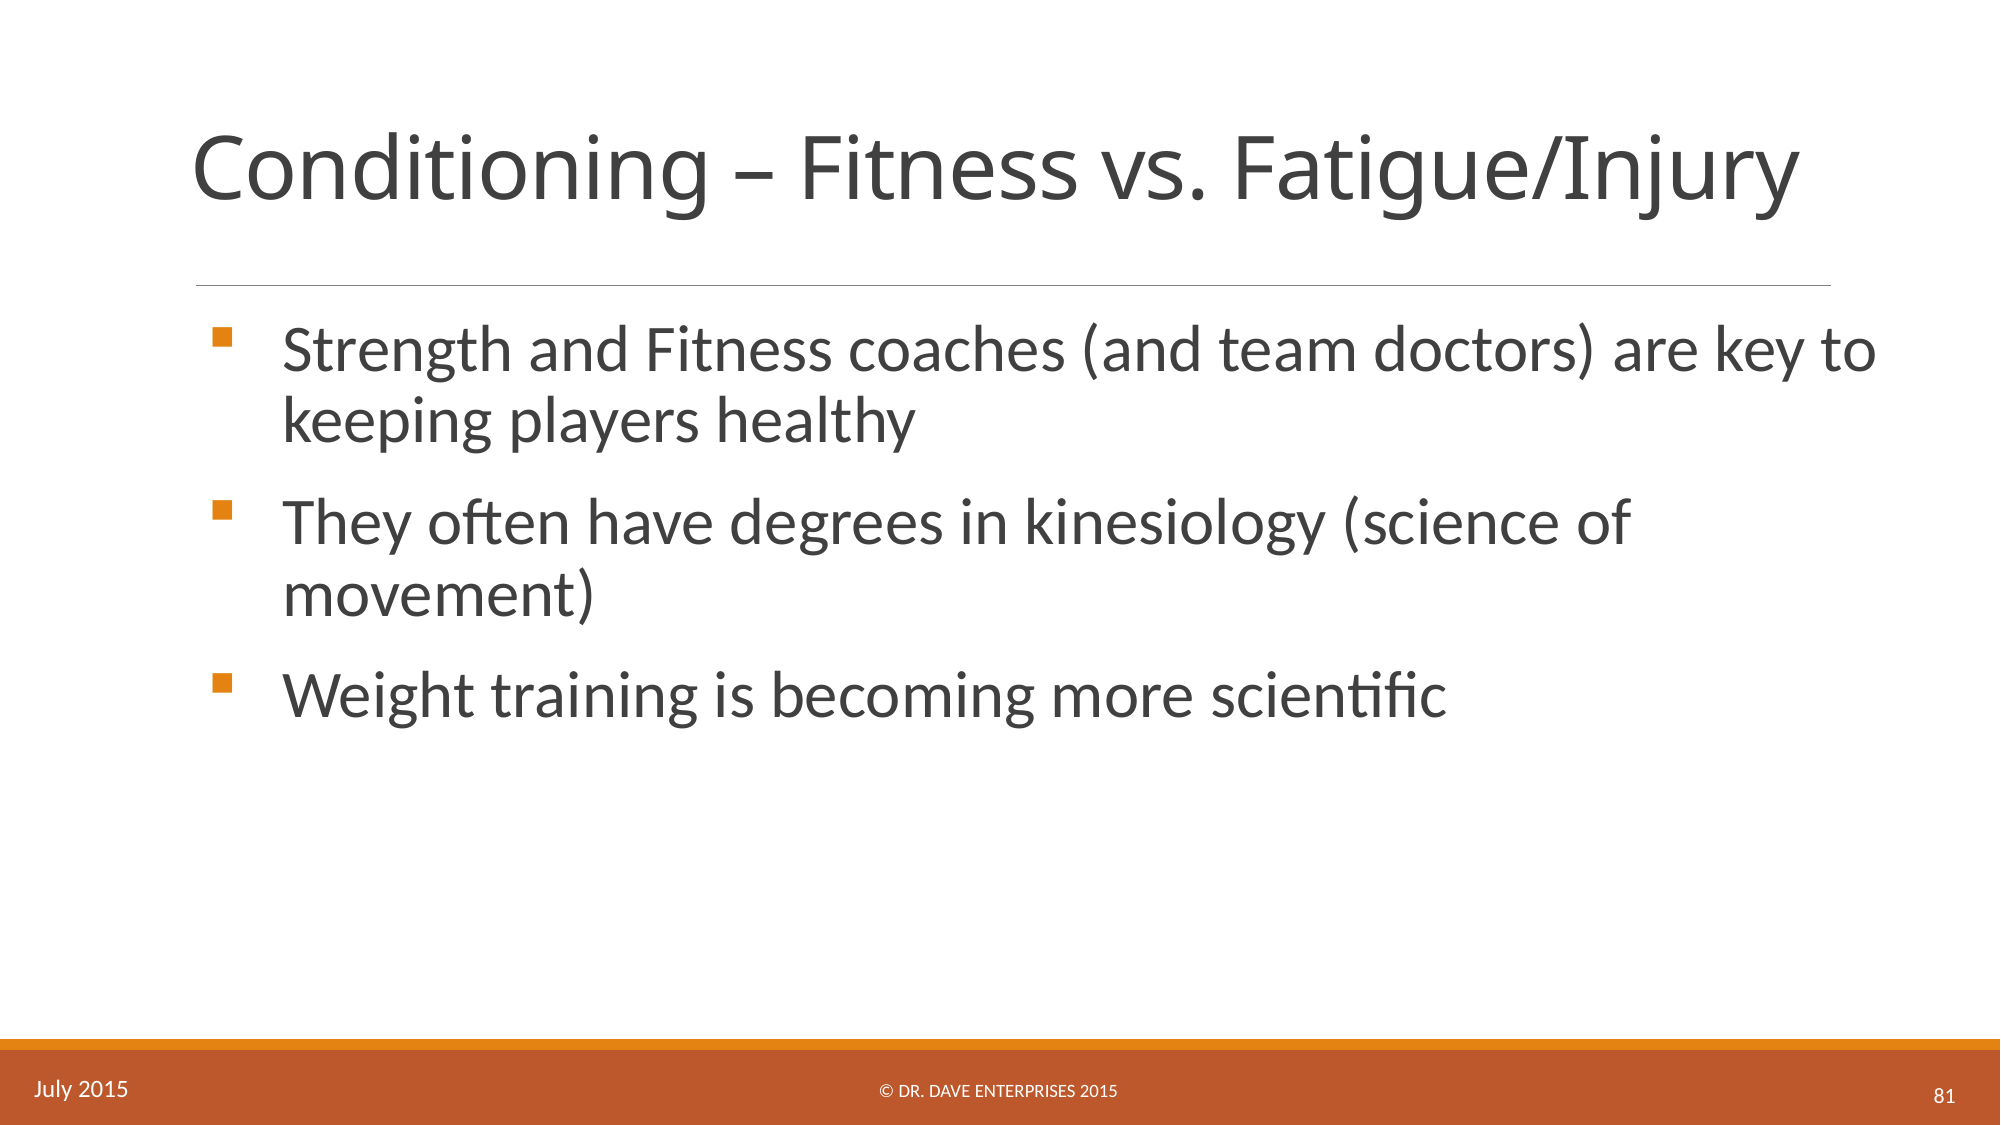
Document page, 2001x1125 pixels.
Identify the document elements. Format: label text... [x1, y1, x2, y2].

list Strength and Fitness coaches (and team doctors) are key to keeping players healthy They often have degrees in kinesiology (science of movement) Weight training is becoming more scientific [207, 306, 1901, 1019]
slide_number 81 [1755, 1065, 1971, 1125]
footer © Dr. Dave Enterprises 2015 [604, 1059, 1396, 1120]
title Conditioning – Fitness vs. Fatigue/Injury [175, 94, 1826, 225]
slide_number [19, 1065, 425, 1125]
